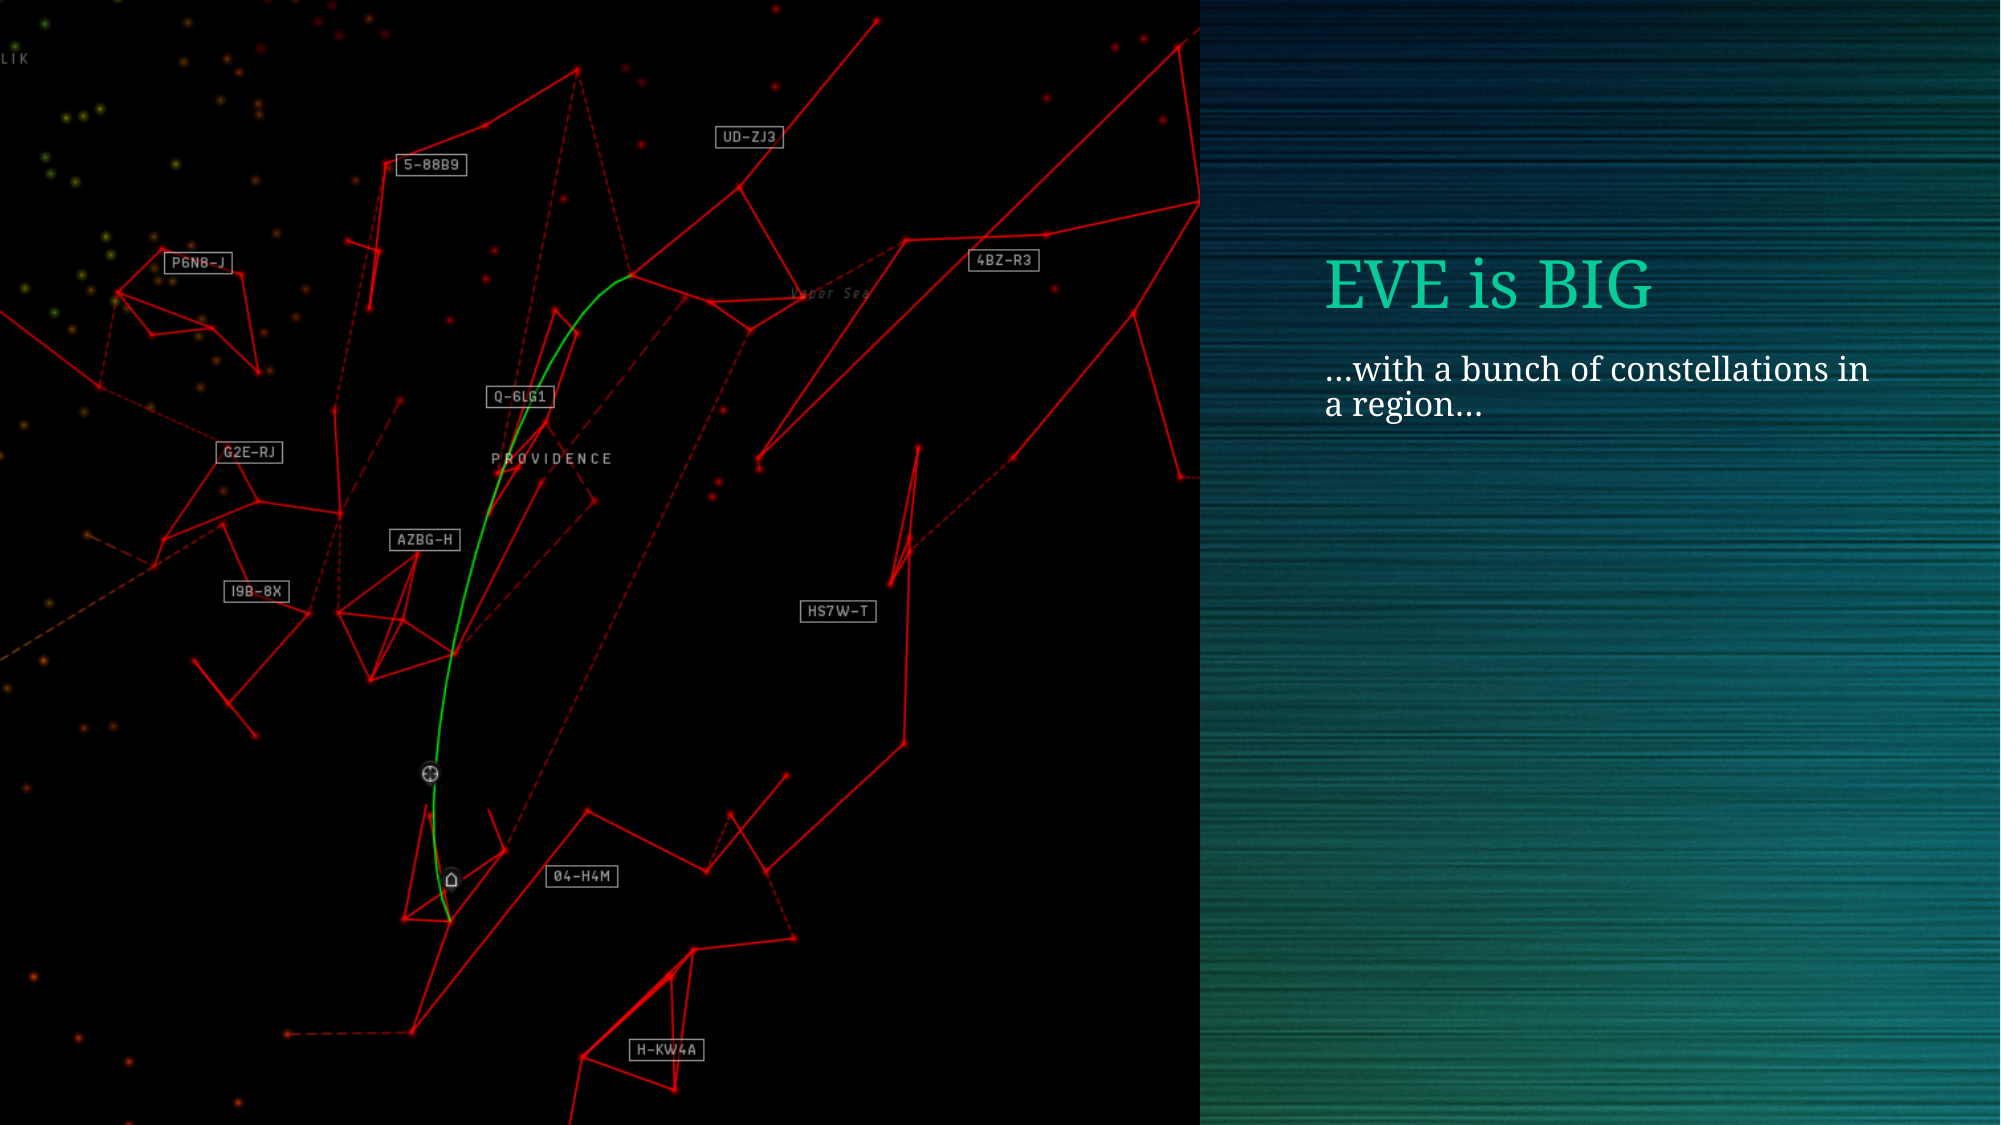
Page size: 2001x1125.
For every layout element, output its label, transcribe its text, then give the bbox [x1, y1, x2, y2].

title EVE is BIG [1309, 75, 1901, 330]
list …with a bunch of constellations in a region… [1309, 344, 1901, 645]
picture [0, 0, 2001, 1125]
